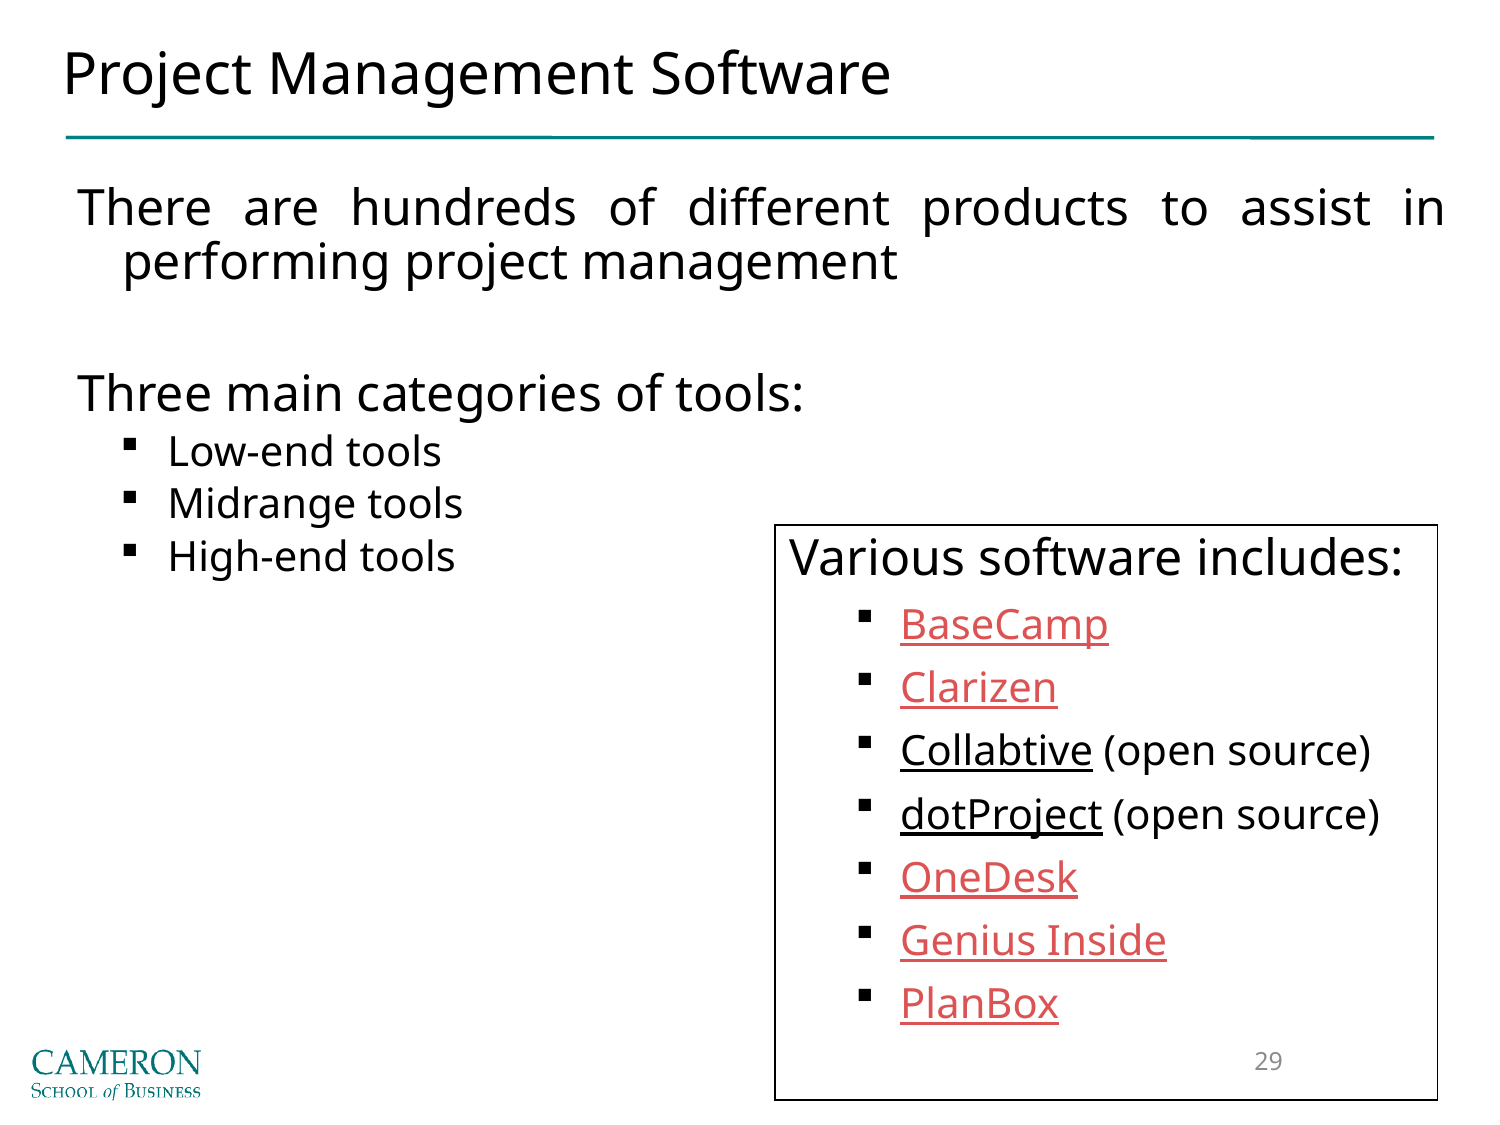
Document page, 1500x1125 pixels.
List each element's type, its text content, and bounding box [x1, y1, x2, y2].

text_box Various software includes: BaseCamp Clarizen Collabtive (open source) dotProject (open source) OneDesk Genius Inside PlanBox [774, 525, 1438, 1100]
list There are hundreds of different products to assist in performing project management Three main categories of tools: Low-end tools Midrange tools High-end tools [62, 174, 1463, 975]
picture [31, 1049, 201, 1101]
title Project Management Software [62, 62, 1431, 114]
